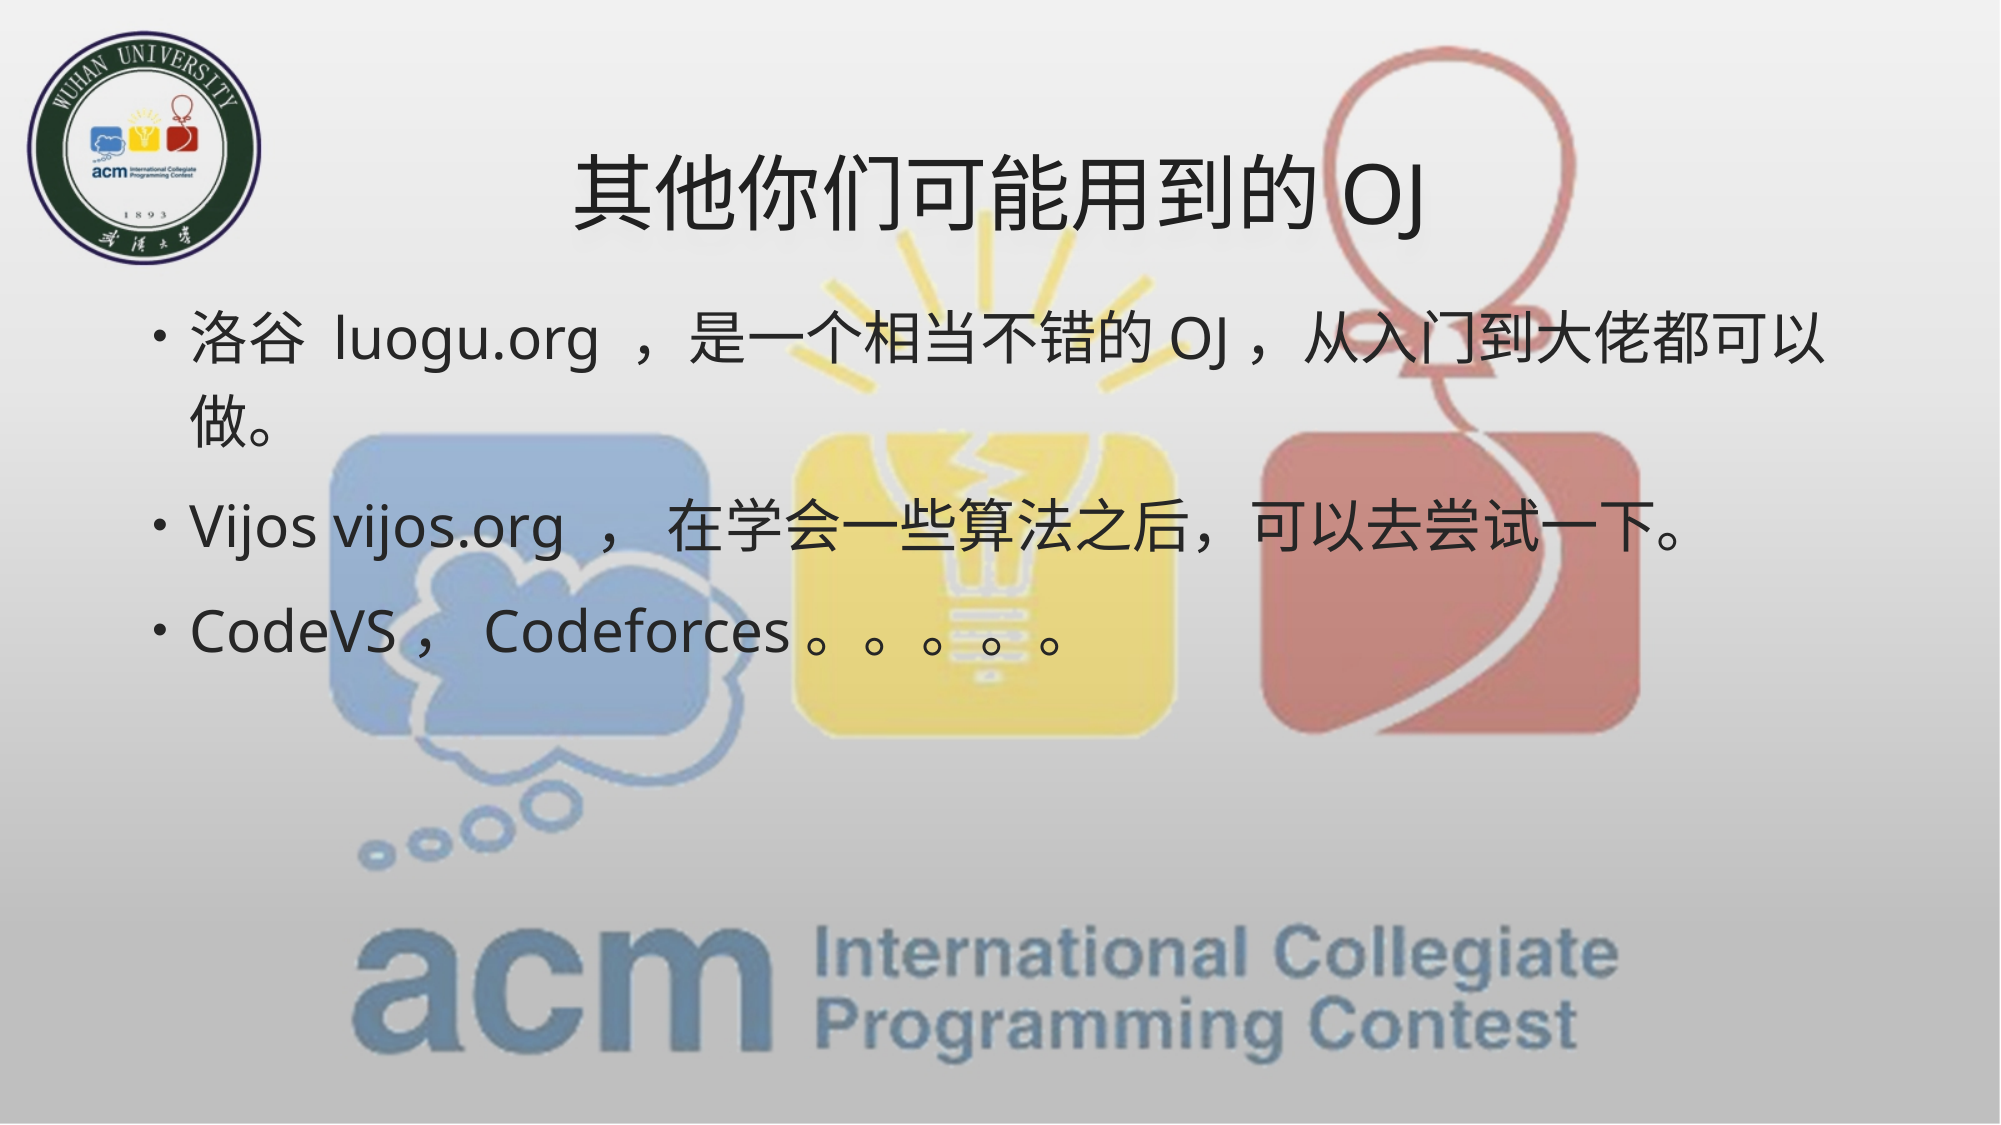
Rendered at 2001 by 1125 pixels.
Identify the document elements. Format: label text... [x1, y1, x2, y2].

title 其他你们可能用到的OJ [137, 32, 1863, 250]
picture [0, 0, 2001, 1125]
list 洛谷 luogu.org ，是一个相当不错的OJ，从入门到大佬都可以做。 Vijos vijos.org ， 在学会一些算法之后，可以去尝试一下。 CodeVS，Codeforces。。。。。 [137, 279, 1863, 1014]
